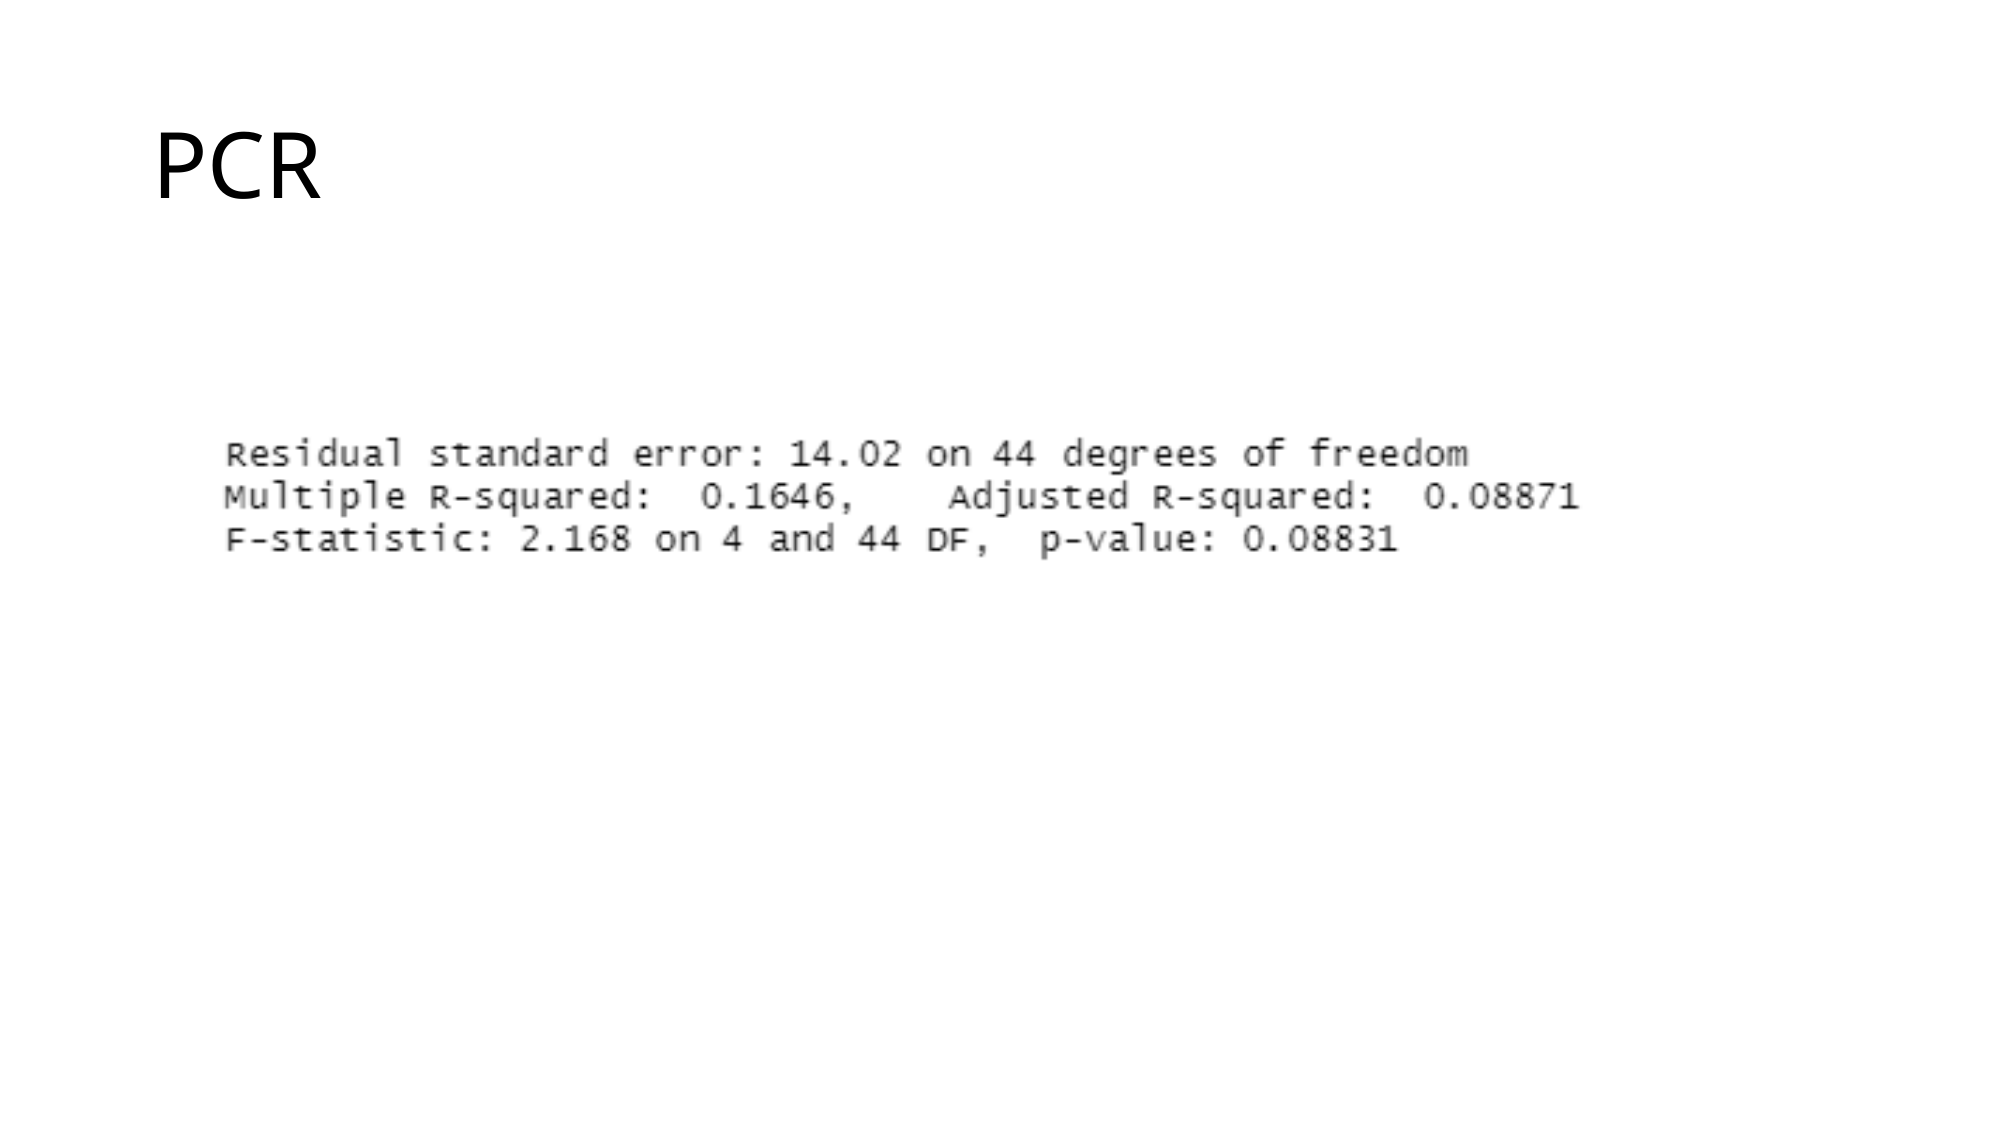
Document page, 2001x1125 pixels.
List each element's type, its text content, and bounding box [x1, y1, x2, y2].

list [221, 433, 1608, 583]
title PCR [137, 59, 1863, 278]
